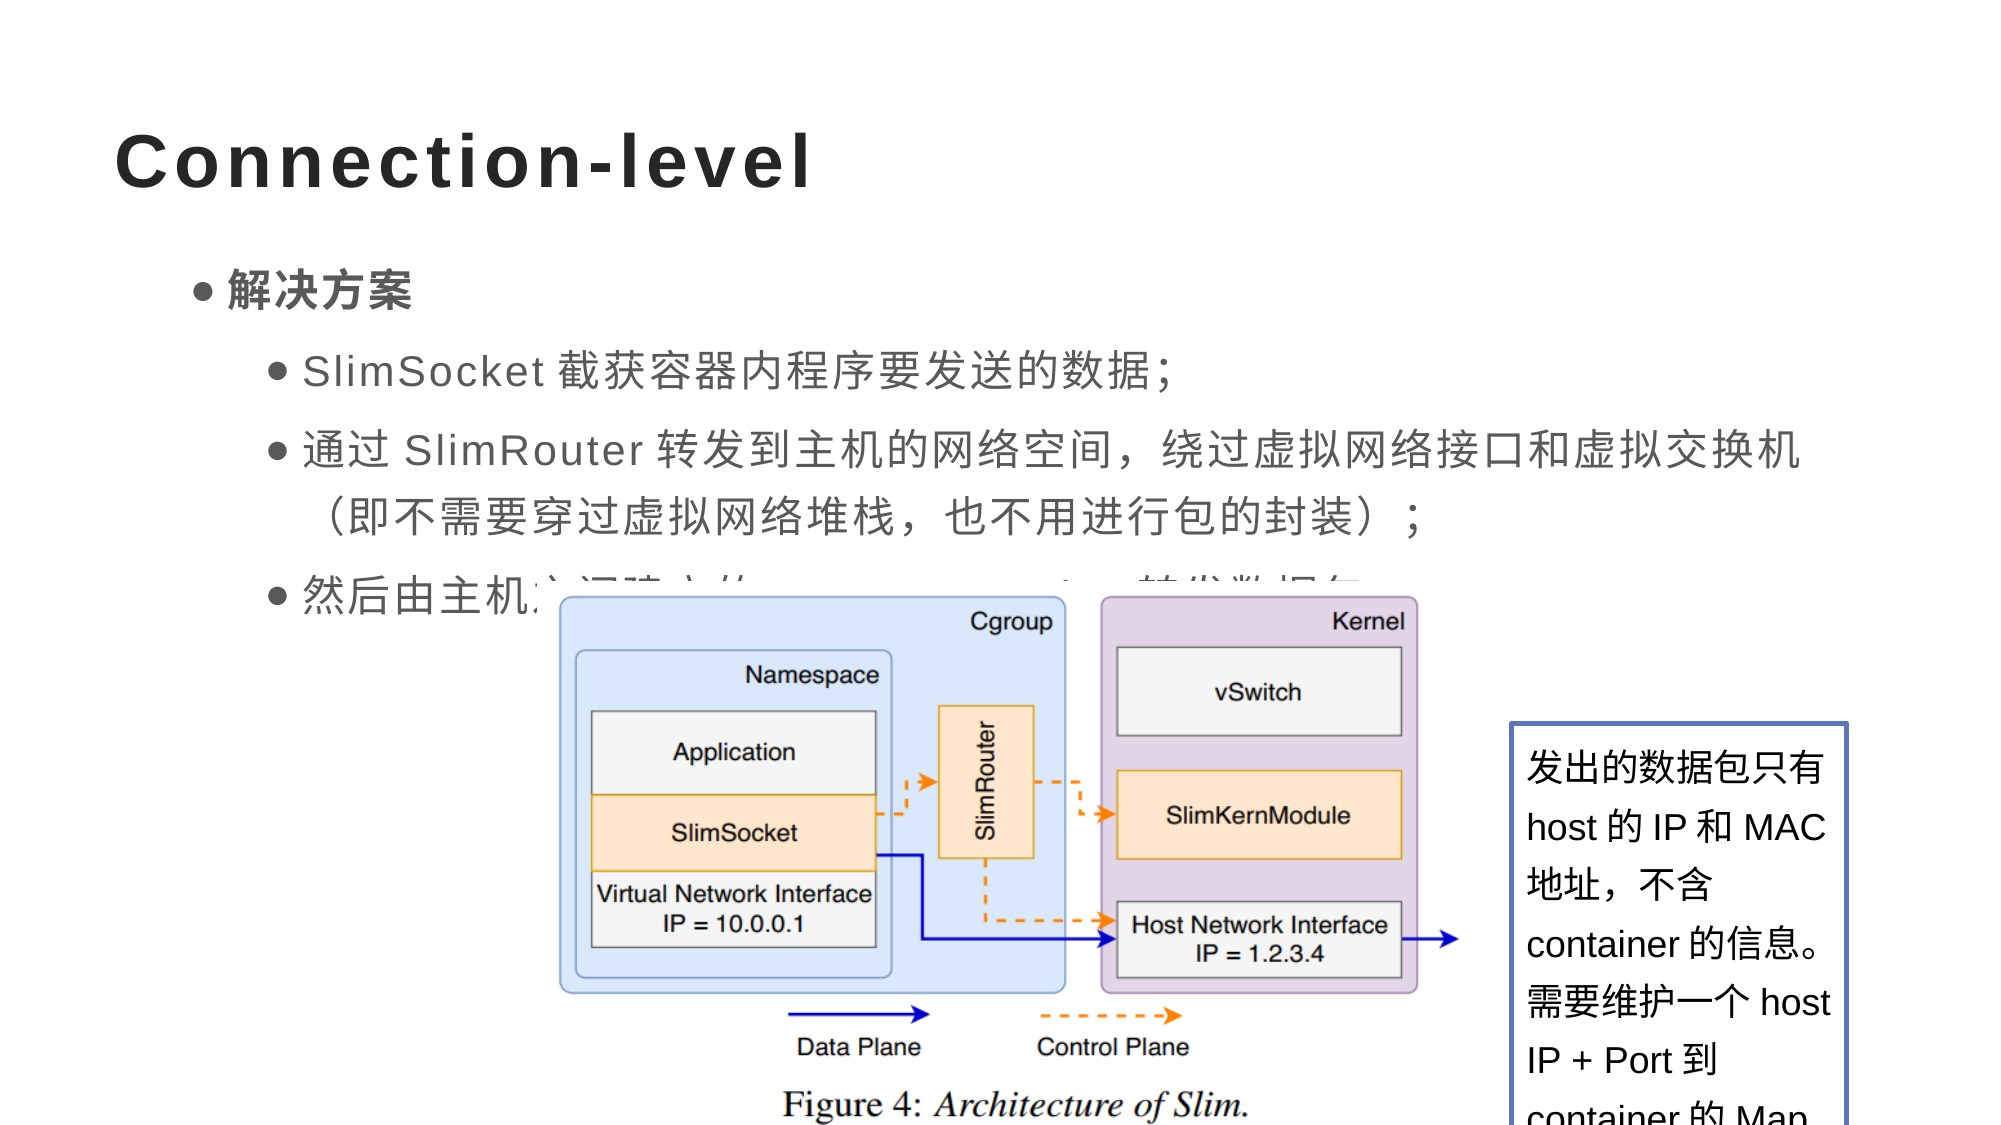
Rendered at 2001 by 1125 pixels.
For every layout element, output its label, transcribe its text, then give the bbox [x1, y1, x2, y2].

list 解决方案 SlimSocket截获容器内程序要发送的数据； 通过SlimRouter转发到主机的网络空间，绕过虚拟网络接口和虚拟交换机（即不需要穿过虚拟网络堆栈，也不用进行包的封装）； 然后由主机之间建立的TCP Connection转发数据包. [99, 244, 1900, 1079]
picture [537, 581, 1463, 1125]
text_box 发出的数据包只有host的IP和MAC地址，不含container的信息。需要维护一个host IP + Port到container的Map [1511, 723, 1847, 1125]
title Connection-level [99, 99, 2000, 216]
